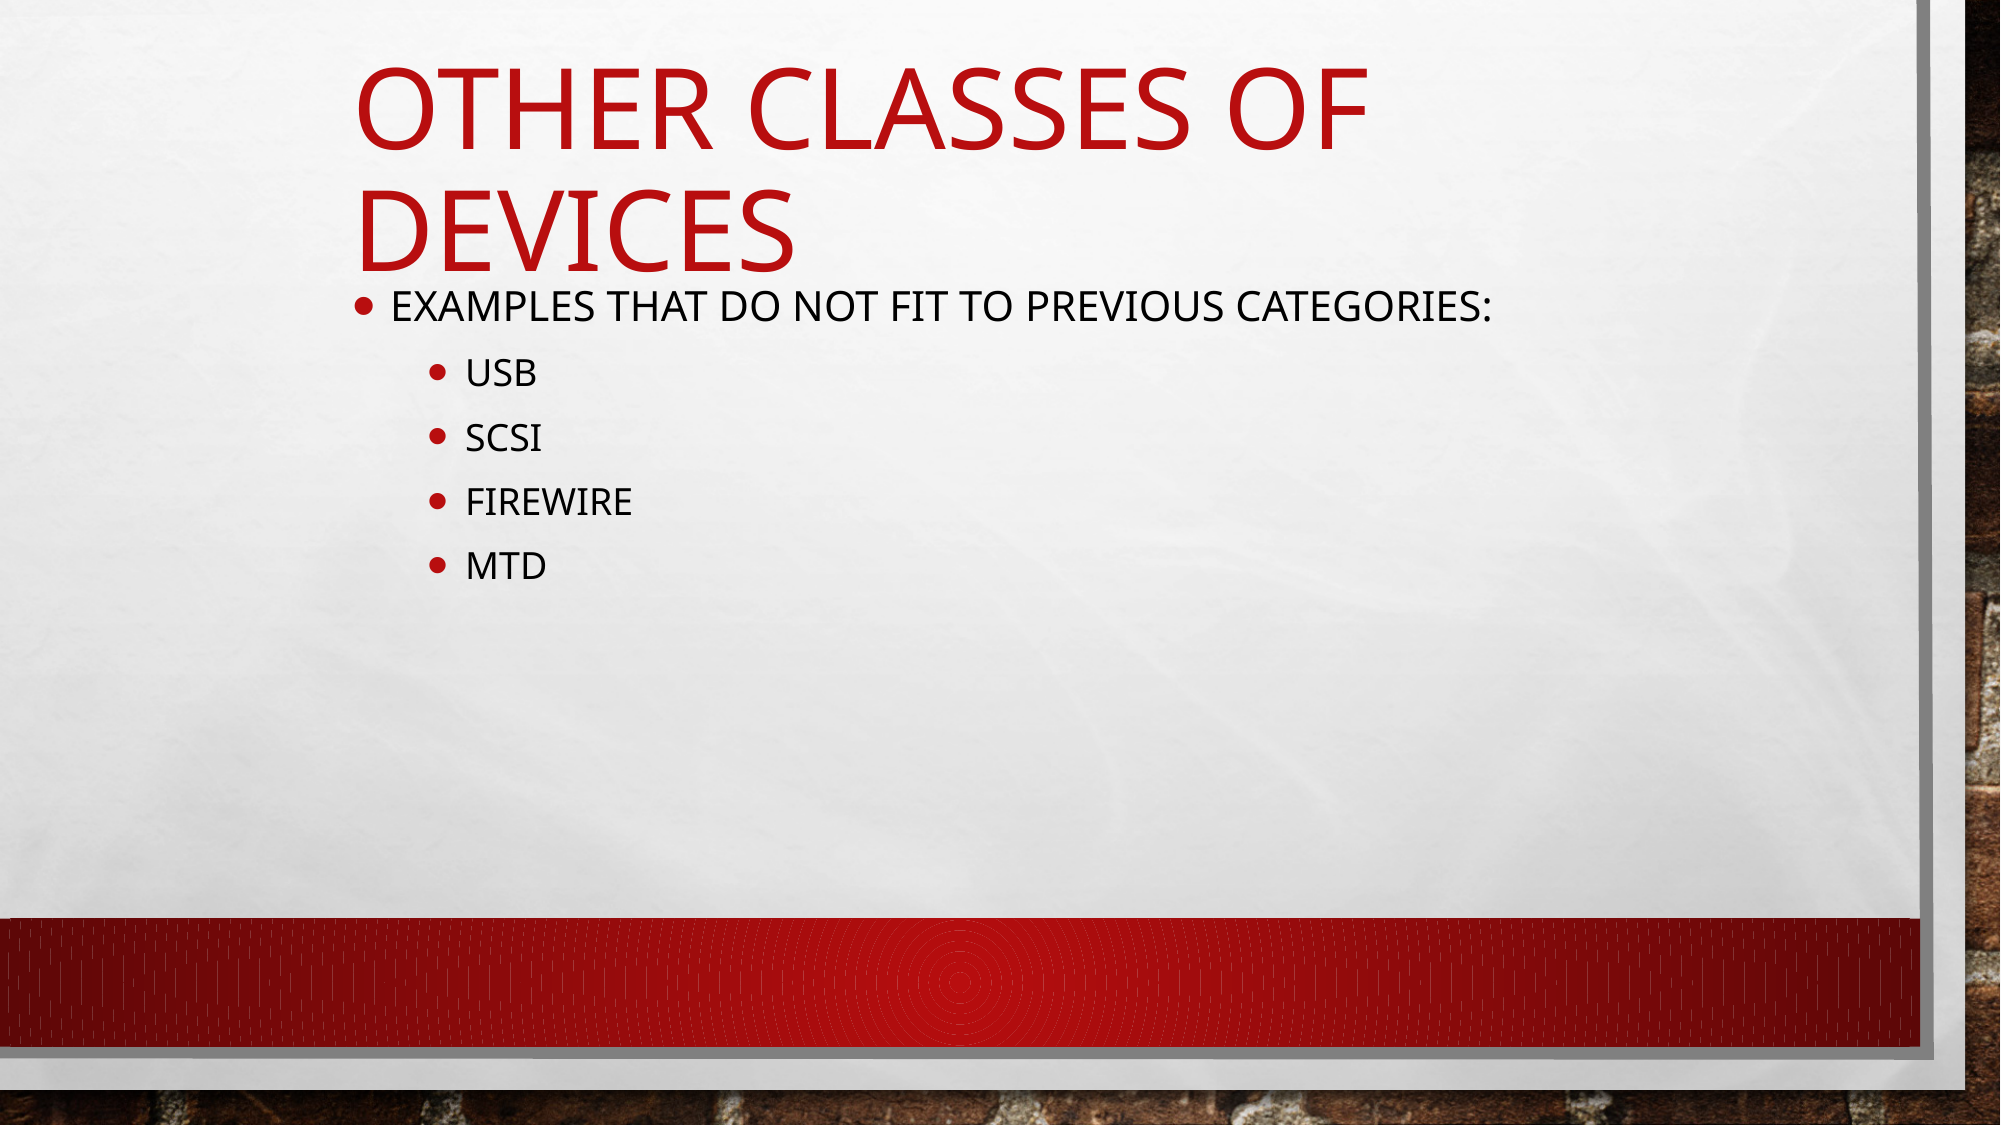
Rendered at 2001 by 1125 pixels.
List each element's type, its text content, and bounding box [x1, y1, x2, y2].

text_box Other Classes of Devices [337, 45, 1688, 233]
picture [0, 0, 2000, 1125]
text_box Examples that do not fit to previous categories: USB SCSI FireWire MTD [337, 262, 1688, 1006]
